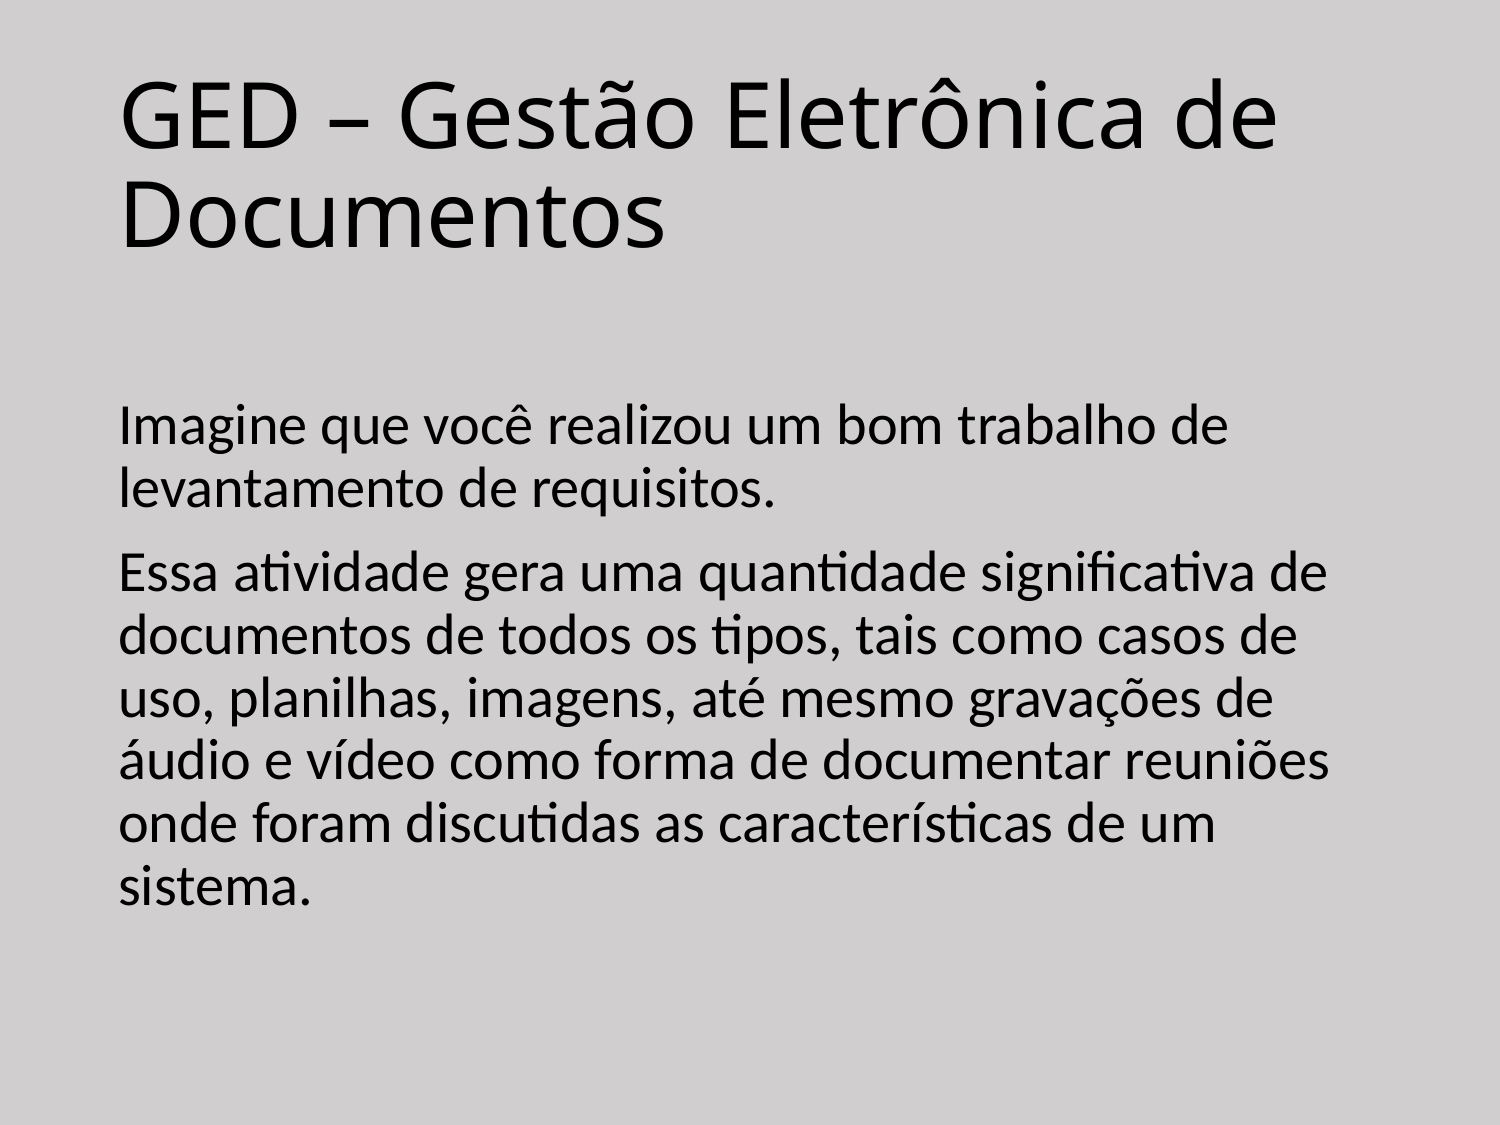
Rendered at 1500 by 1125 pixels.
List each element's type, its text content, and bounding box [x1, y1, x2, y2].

title GED – Gestão Eletrônica de Documentos [103, 59, 1397, 278]
list Imagine que você realizou um bom trabalho de levantamento de requisitos. Essa atividade gera uma quantidade significativa de documentos de todos os tipos, tais como casos de uso, planilhas, imagens, até mesmo gravações de áudio e vídeo como forma de documentar reuniões onde foram discutidas as características de um sistema. [103, 299, 1397, 1014]
